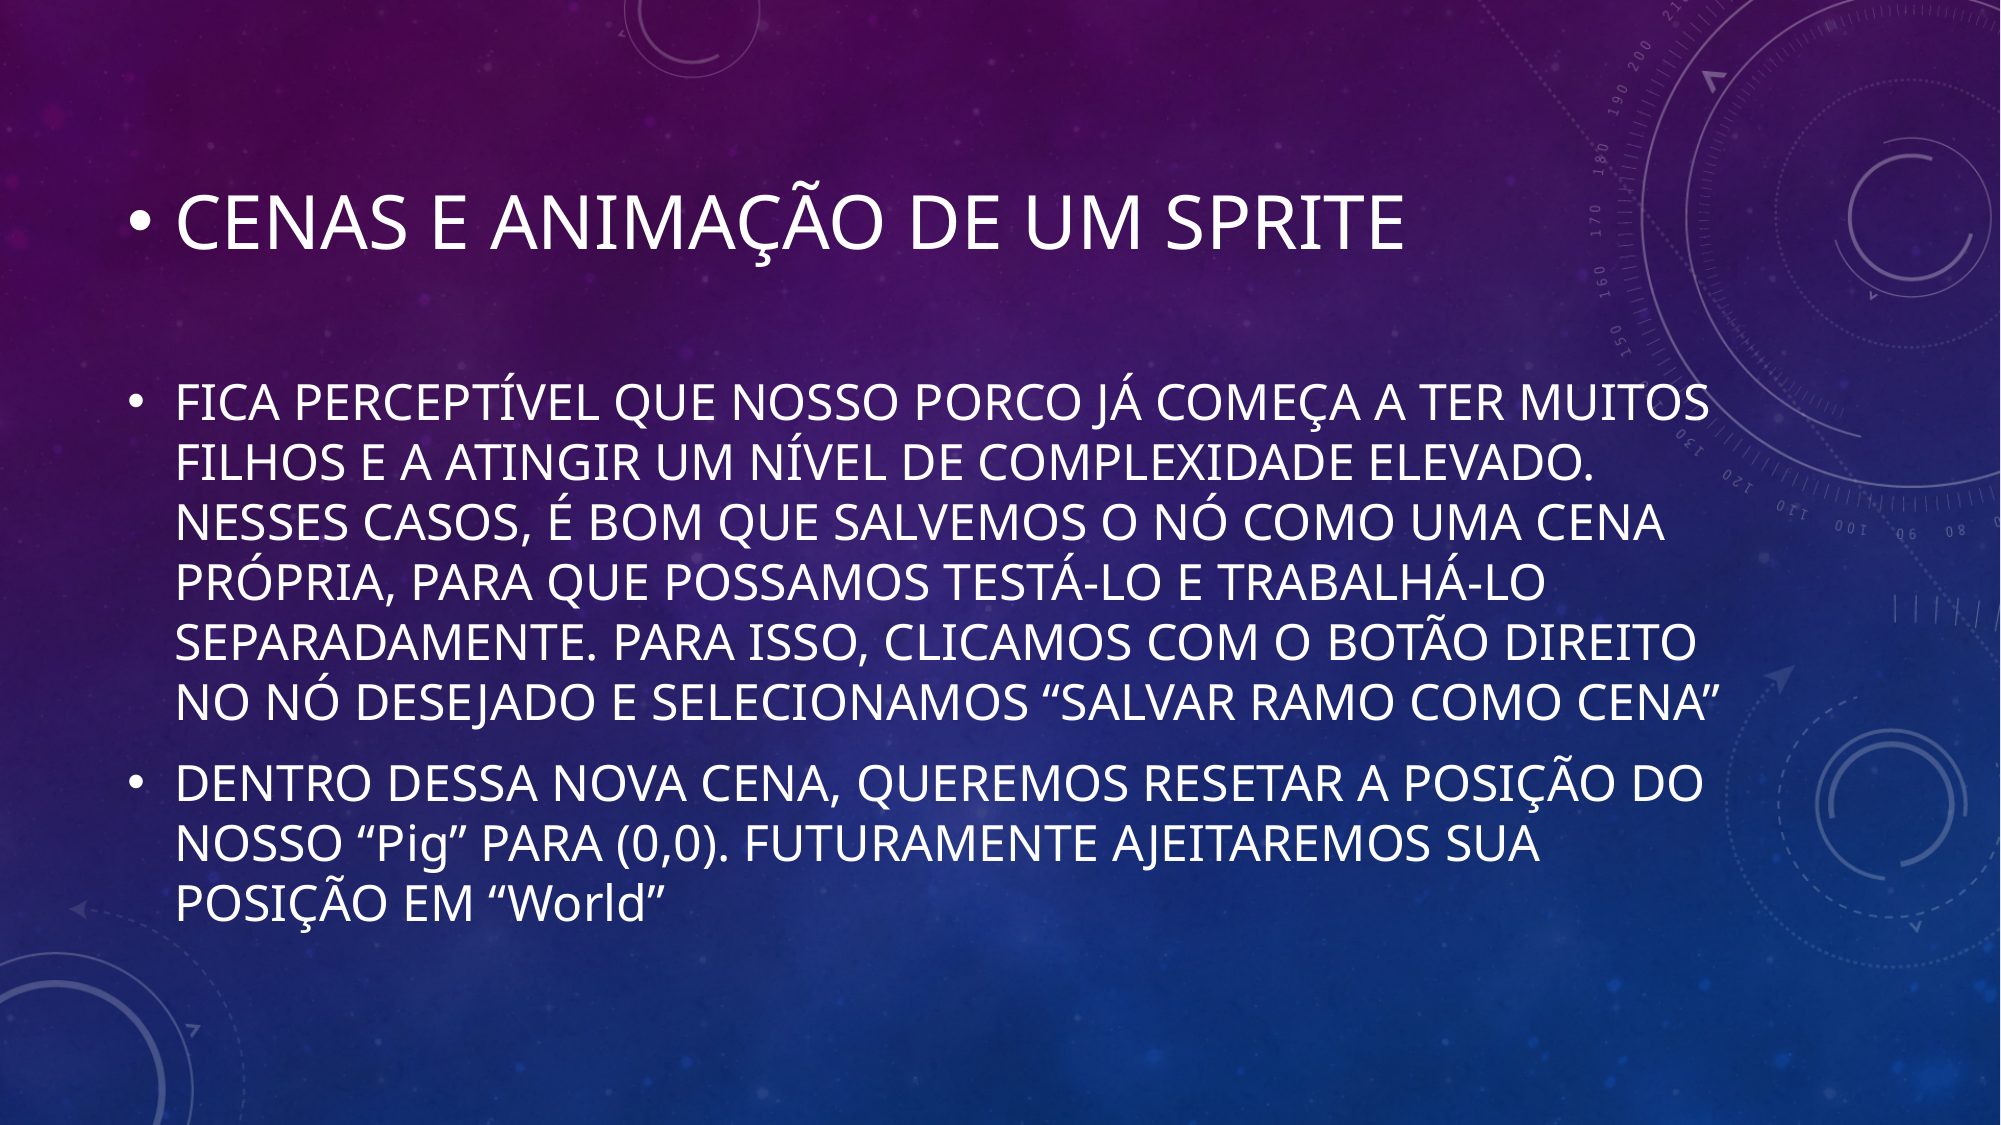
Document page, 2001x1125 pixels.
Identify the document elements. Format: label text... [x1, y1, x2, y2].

text_box FICA PERCEPTÍVEL QUE NOSSO PORCO JÁ COMEÇA A TER MUITOS FILHOS E A ATINGIR UM NÍVEL DE COMPLEXIDADE ELEVADO. NESSES CASOS, É BOM QUE SALVEMOS O NÓ COMO UMA CENA PRÓPRIA, PARA QUE POSSAMOS TESTÁ-LO E TRABALHÁ-LO SEPARADAMENTE. PARA ISSO, CLICAMOS COM O BOTÃO DIREITO NO NÓ DESEJADO E SELECIONAMOS “SALVAR RAMO COMO CENA” DENTRO DESSA NOVA CENA, QUEREMOS RESETAR A POSIÇÃO DO NOSSO “Pig” PARA (0,0). FUTURAMENTE AJEITAREMOS SUA POSIÇÃO EM “World” [112, 351, 1775, 950]
text_box CENAS E ANIMAÇÃO DE UM SPRITE [112, 99, 1775, 339]
picture [0, 0, 2001, 1125]
